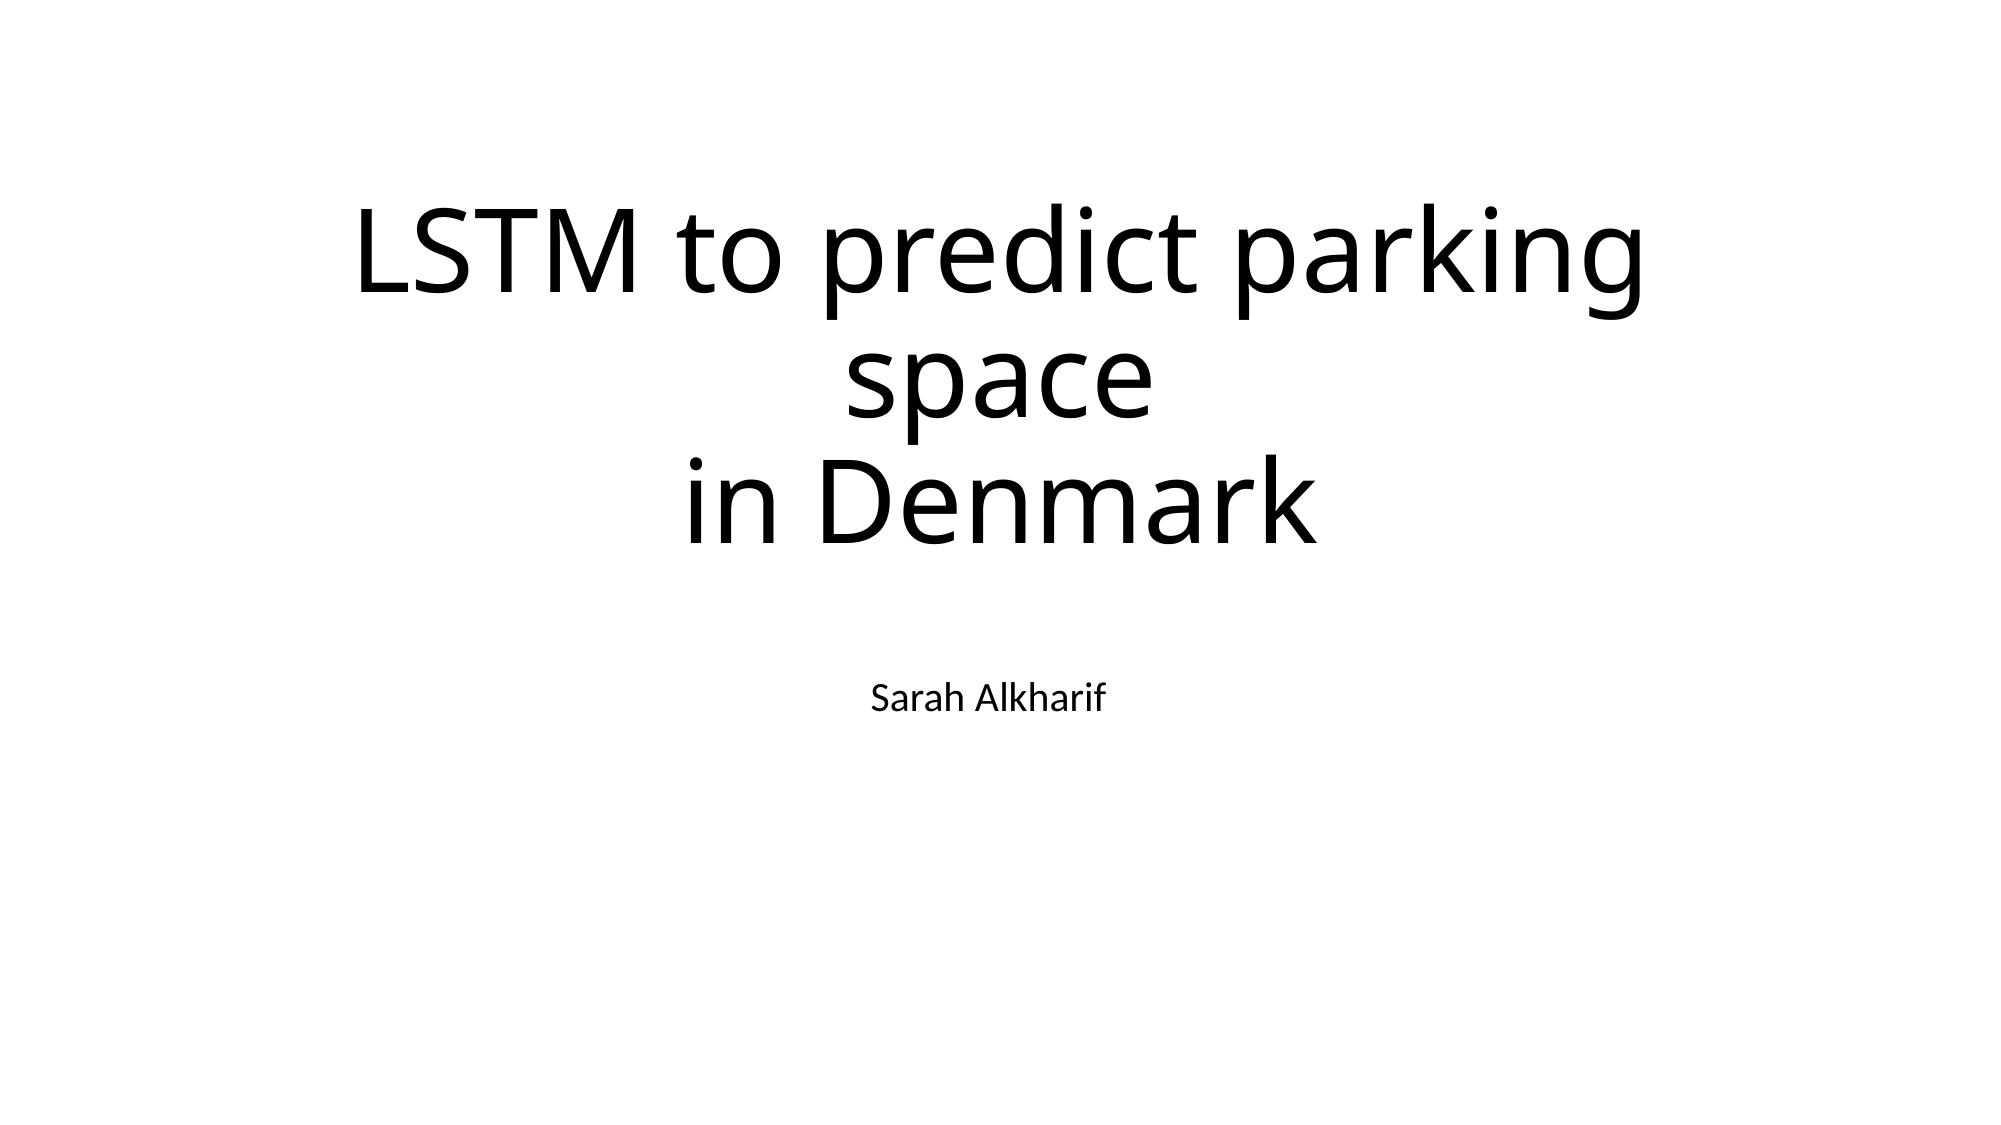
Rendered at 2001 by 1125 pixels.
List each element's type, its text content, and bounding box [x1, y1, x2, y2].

subtitle Sarah Alkharif [238, 667, 1739, 940]
title LSTM to predict parking space in Denmark [249, 184, 1750, 576]
